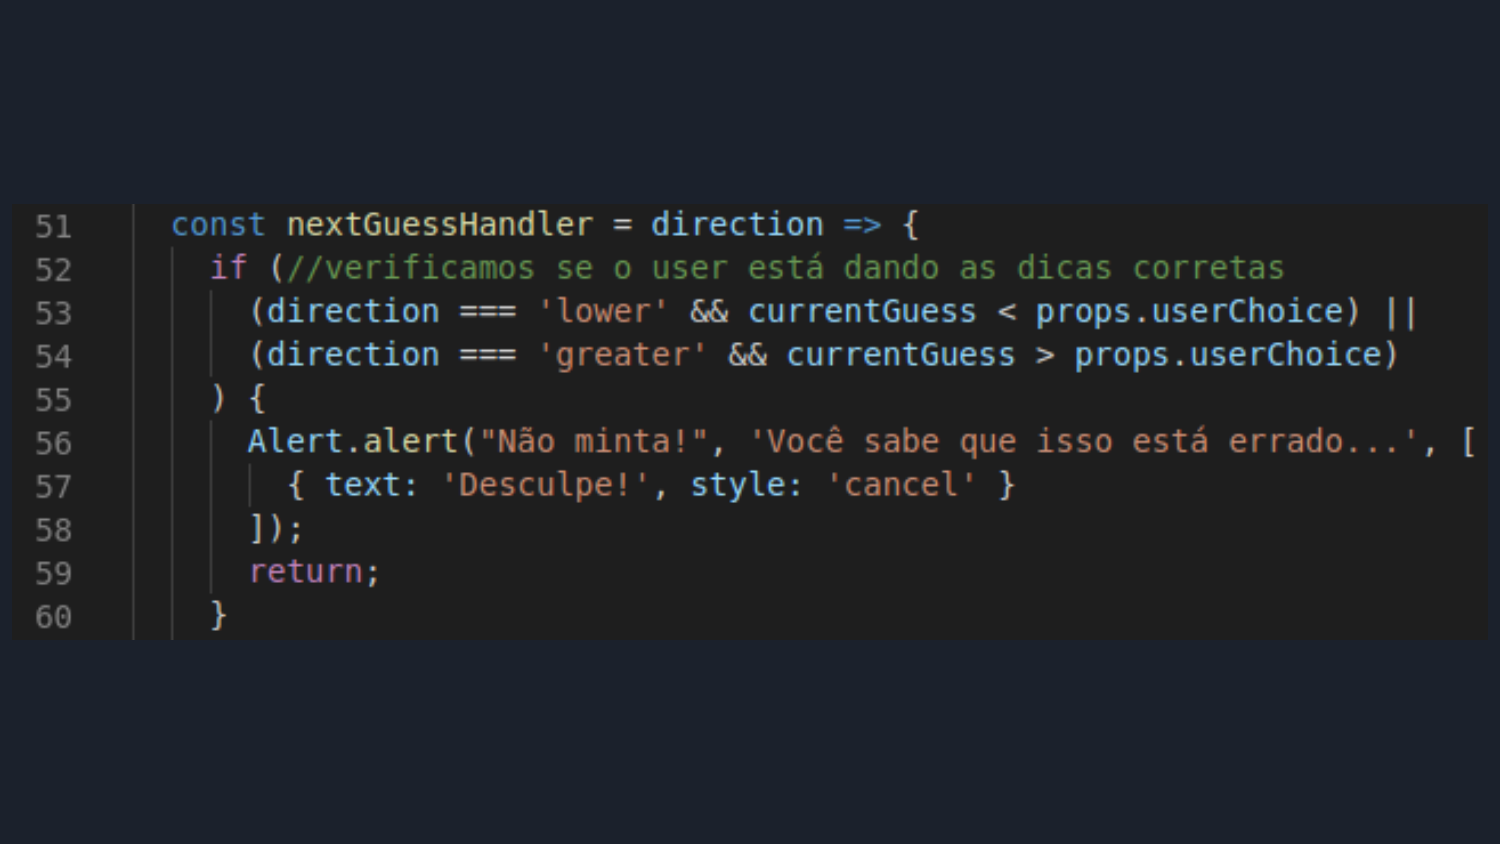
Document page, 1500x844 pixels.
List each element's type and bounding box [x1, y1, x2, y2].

picture [12, 203, 1488, 640]
